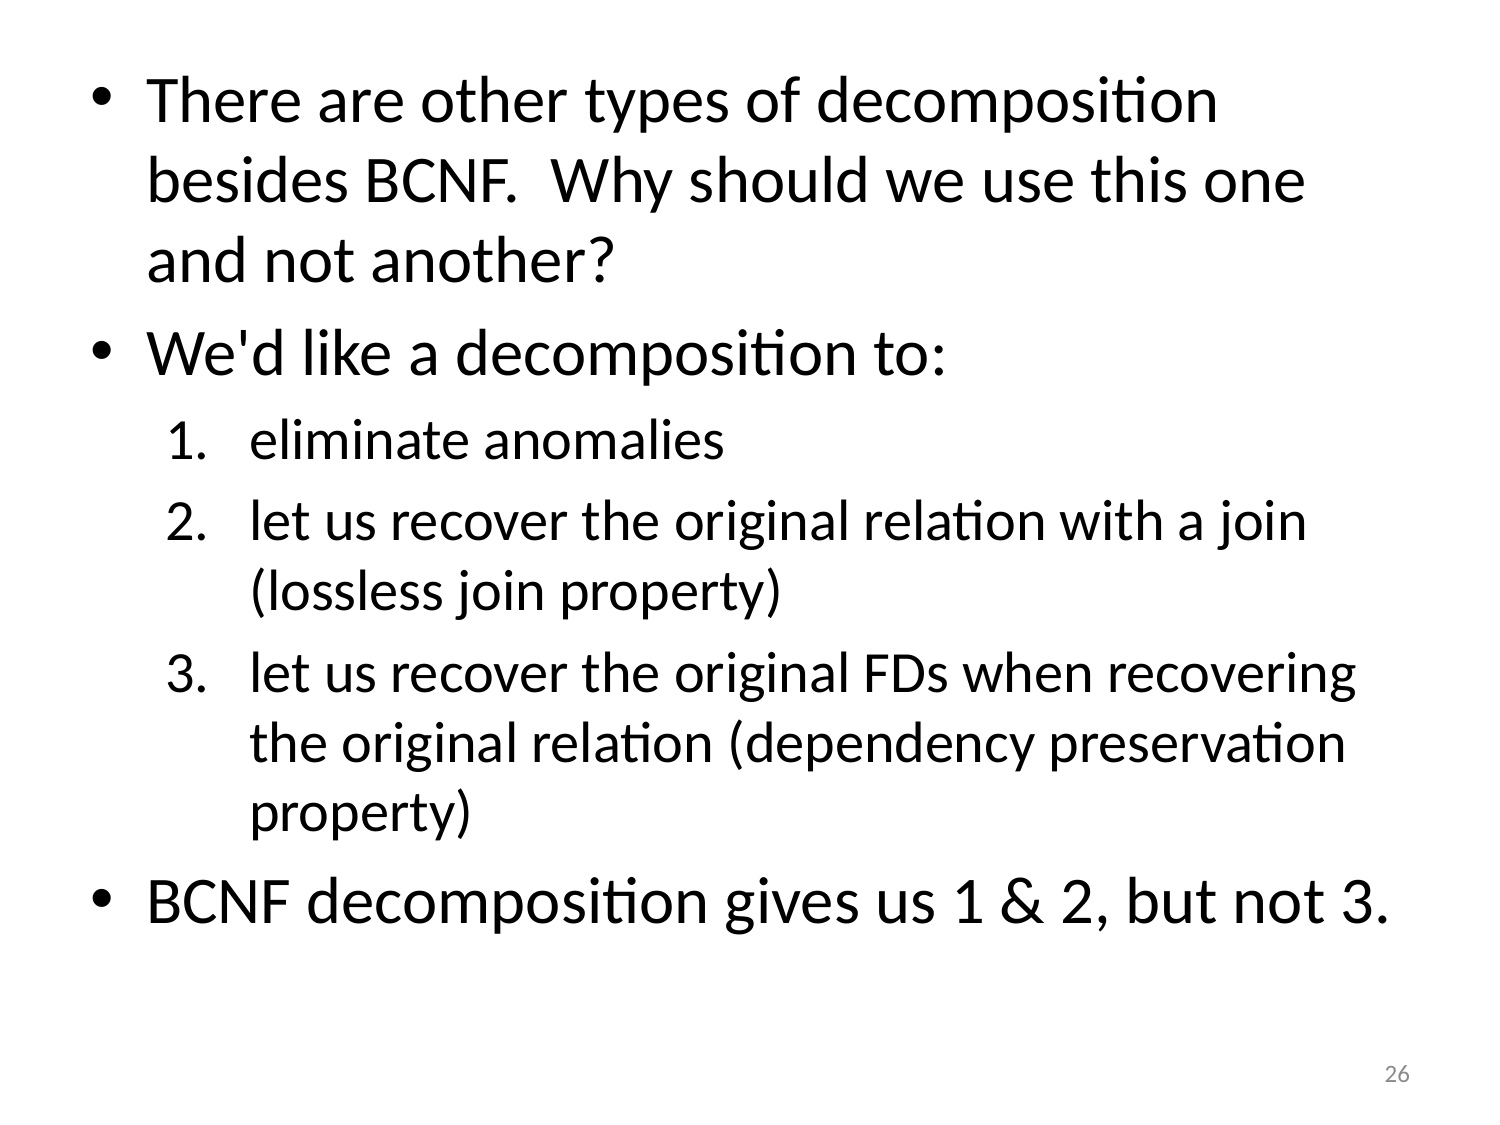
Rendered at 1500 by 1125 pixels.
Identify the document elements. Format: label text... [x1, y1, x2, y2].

slide_number 26 [1074, 1042, 1425, 1103]
list There are other types of decomposition besides BCNF. Why should we use this one and not another? We'd like a decomposition to: eliminate anomalies let us recover the original relation with a join (lossless join property) let us recover the original FDs when recovering the original relation (dependency preservation property) BCNF decomposition gives us 1 & 2, but not 3. [75, 48, 1425, 1005]
